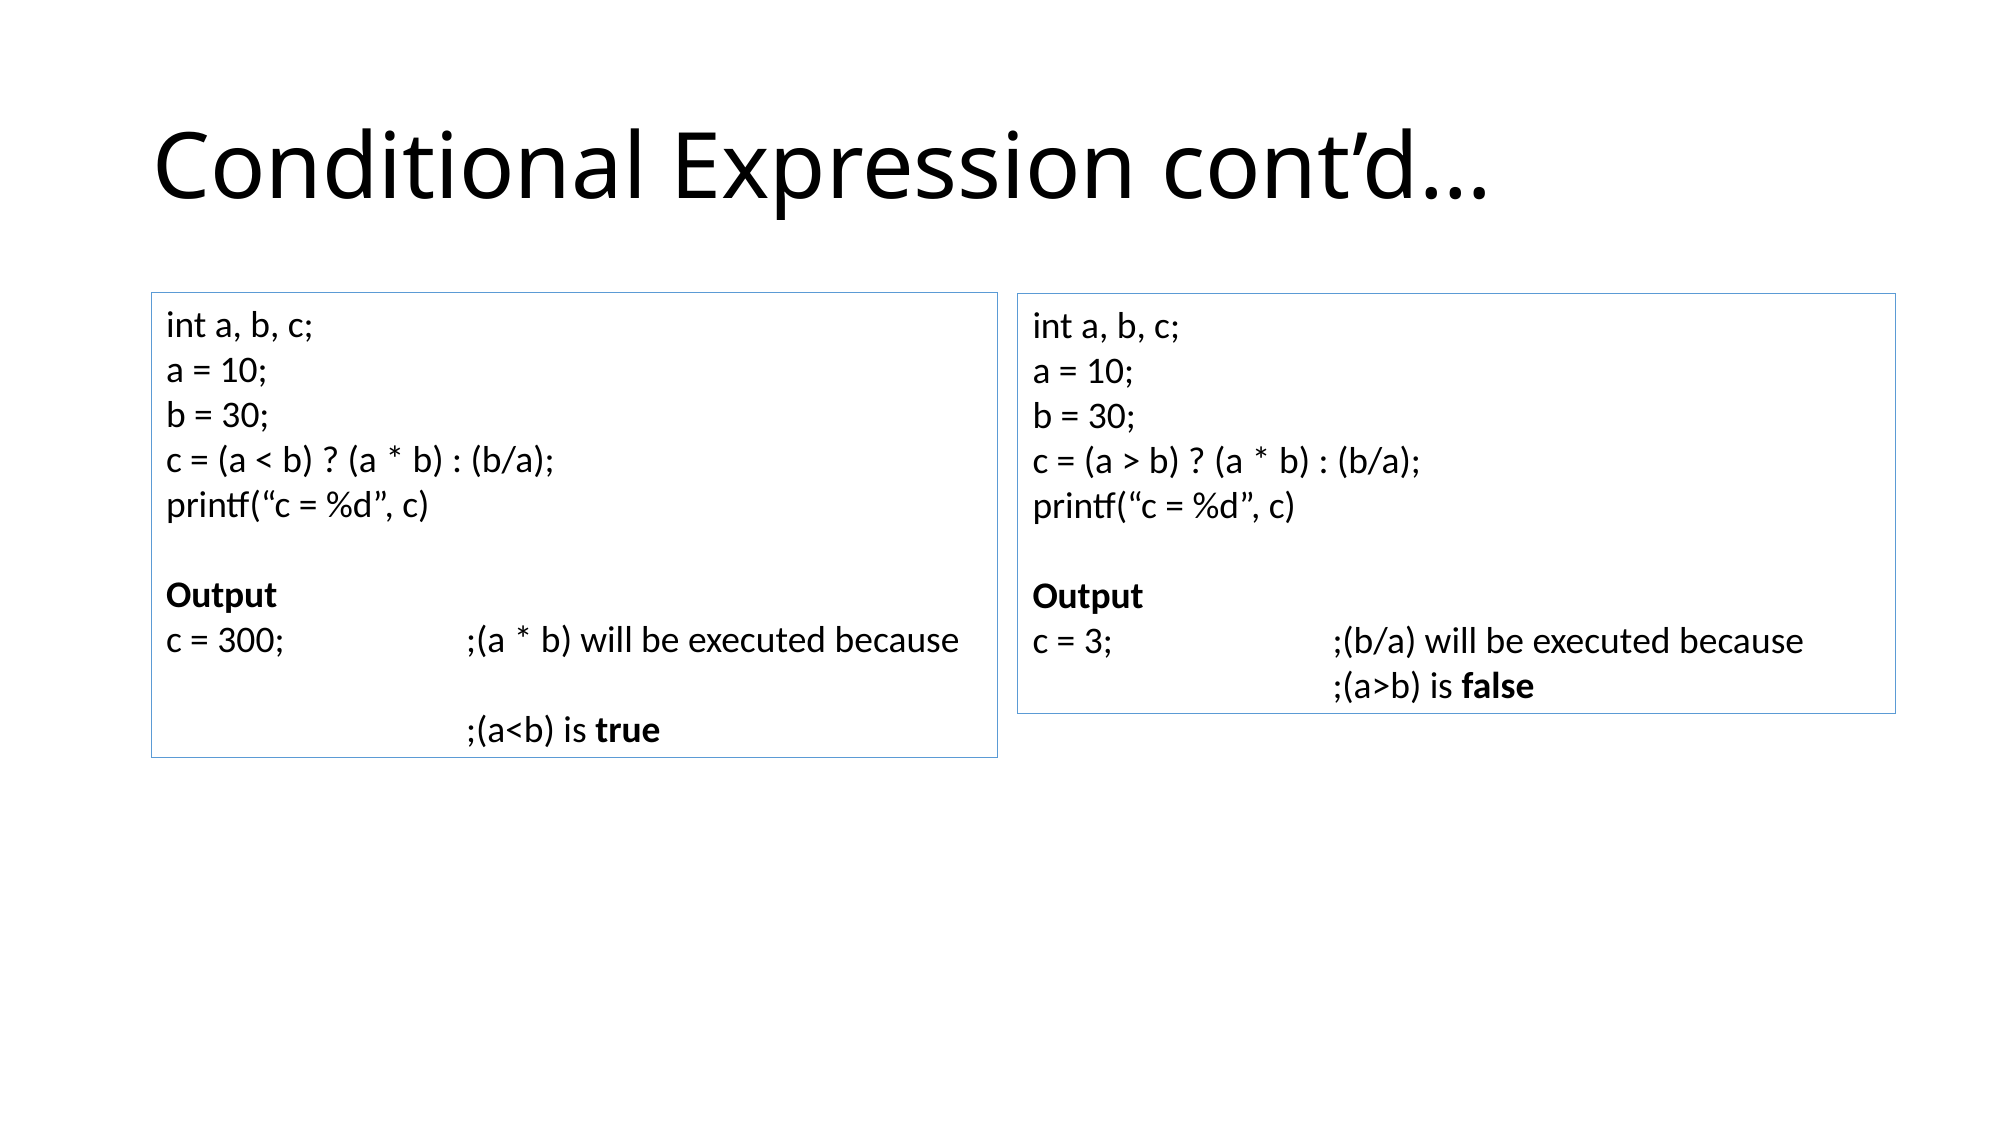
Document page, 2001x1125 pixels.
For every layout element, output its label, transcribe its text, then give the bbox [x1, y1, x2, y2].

text_box int a, b, c; a = 10; b = 30; c = (a > b) ? (a * b) : (b/a); printf(“c = %d”, c) Output c = 3; ;(b/a) will be executed because ;(a>b) is false [1017, 293, 1896, 714]
title Conditional Expression cont’d… [137, 59, 1863, 278]
text_box int a, b, c; a = 10; b = 30; c = (a < b) ? (a * b) : (b/a); printf(“c = %d”, c) Output c = 300; ;(a * b) will be executed because ;(a<b) is true [151, 292, 998, 758]
